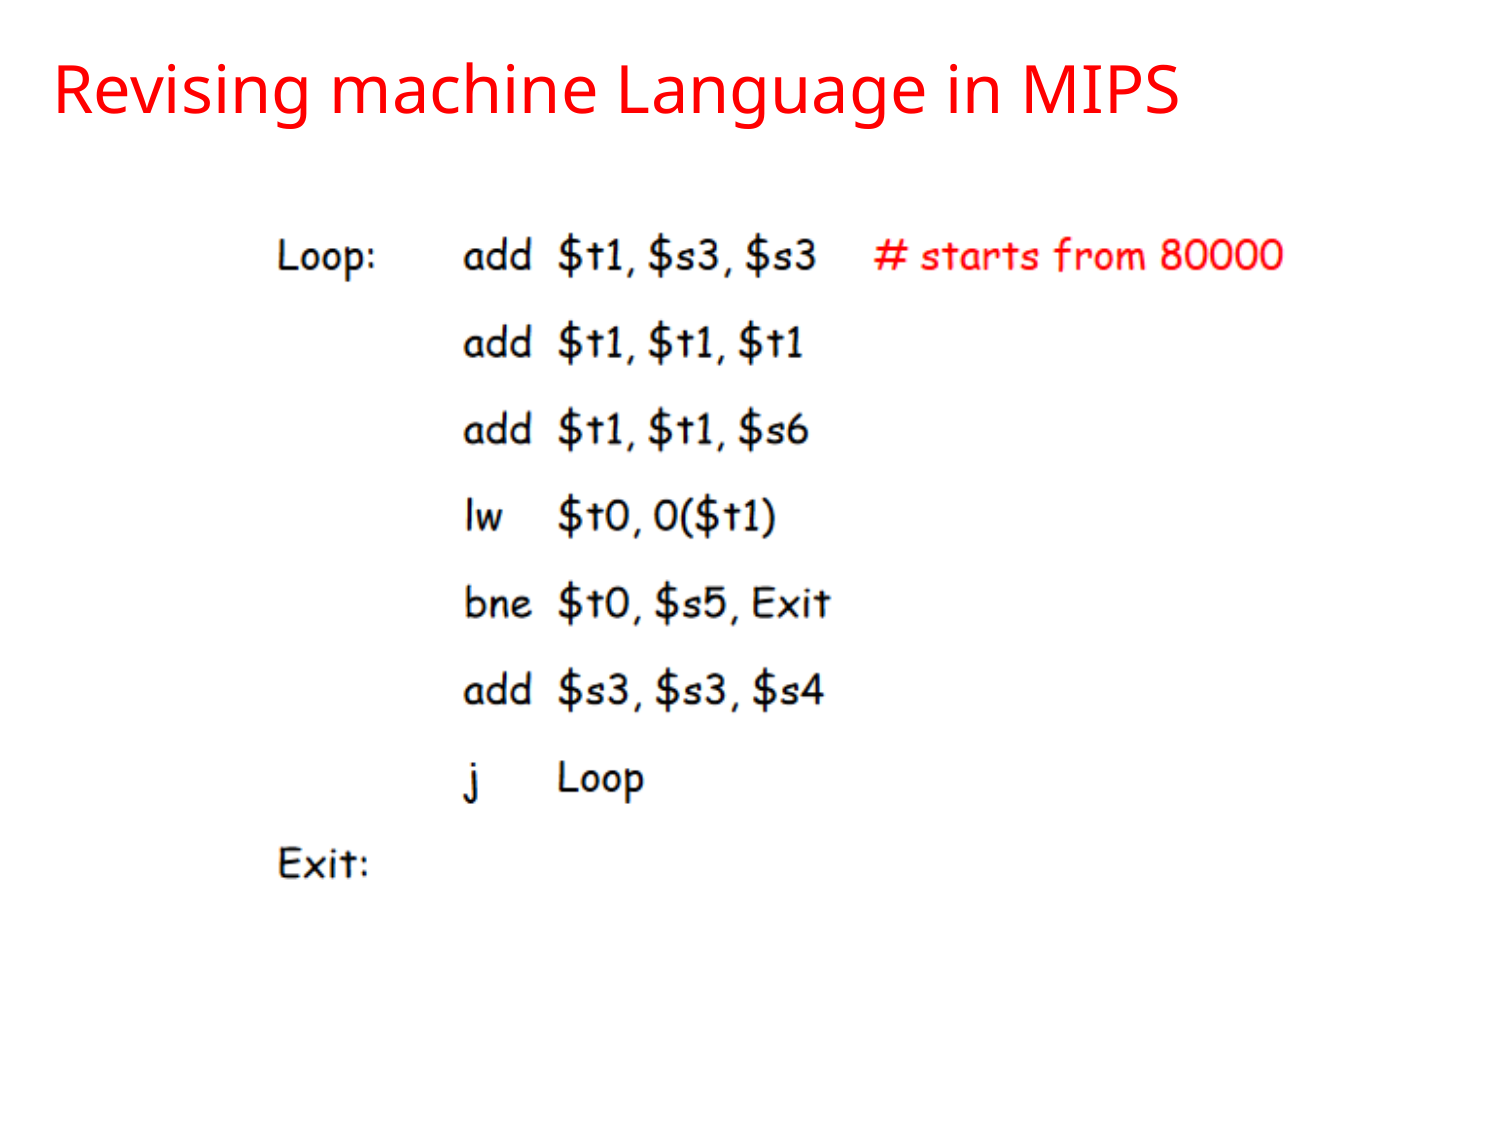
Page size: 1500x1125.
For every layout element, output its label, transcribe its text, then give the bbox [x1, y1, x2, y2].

text_box Revising machine Language in MIPS [37, 39, 1238, 135]
picture [224, 212, 1313, 913]
